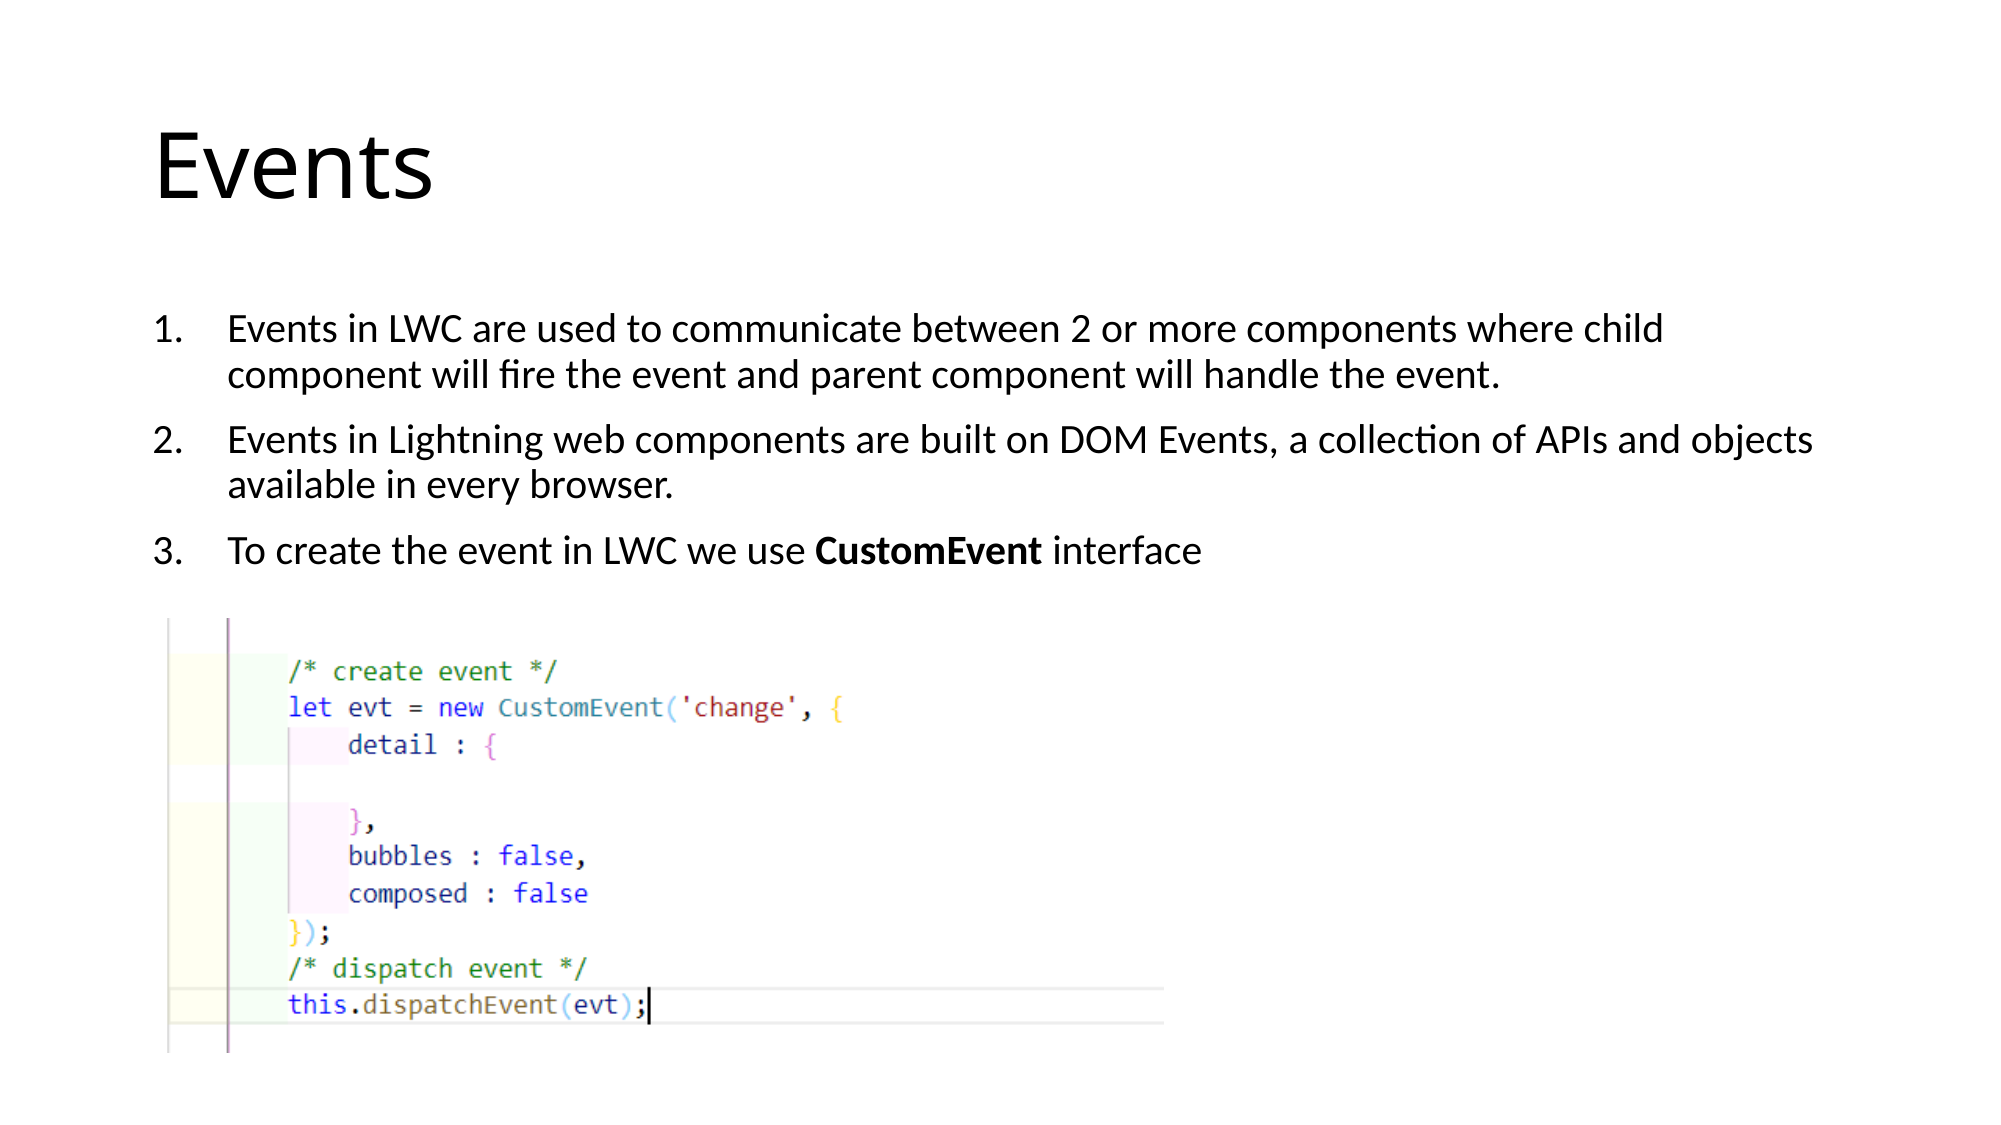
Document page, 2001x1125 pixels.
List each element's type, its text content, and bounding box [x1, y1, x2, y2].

title Events [137, 59, 1863, 278]
picture [166, 618, 1164, 1053]
list Events in LWC are used to communicate between 2 or more components where child component will fire the event and parent component will handle the event. Events in Lightning web components are built on DOM Events, a collection of APIs and objects available in every browser. To create the event in LWC we use CustomEvent interface [137, 299, 1863, 1014]
